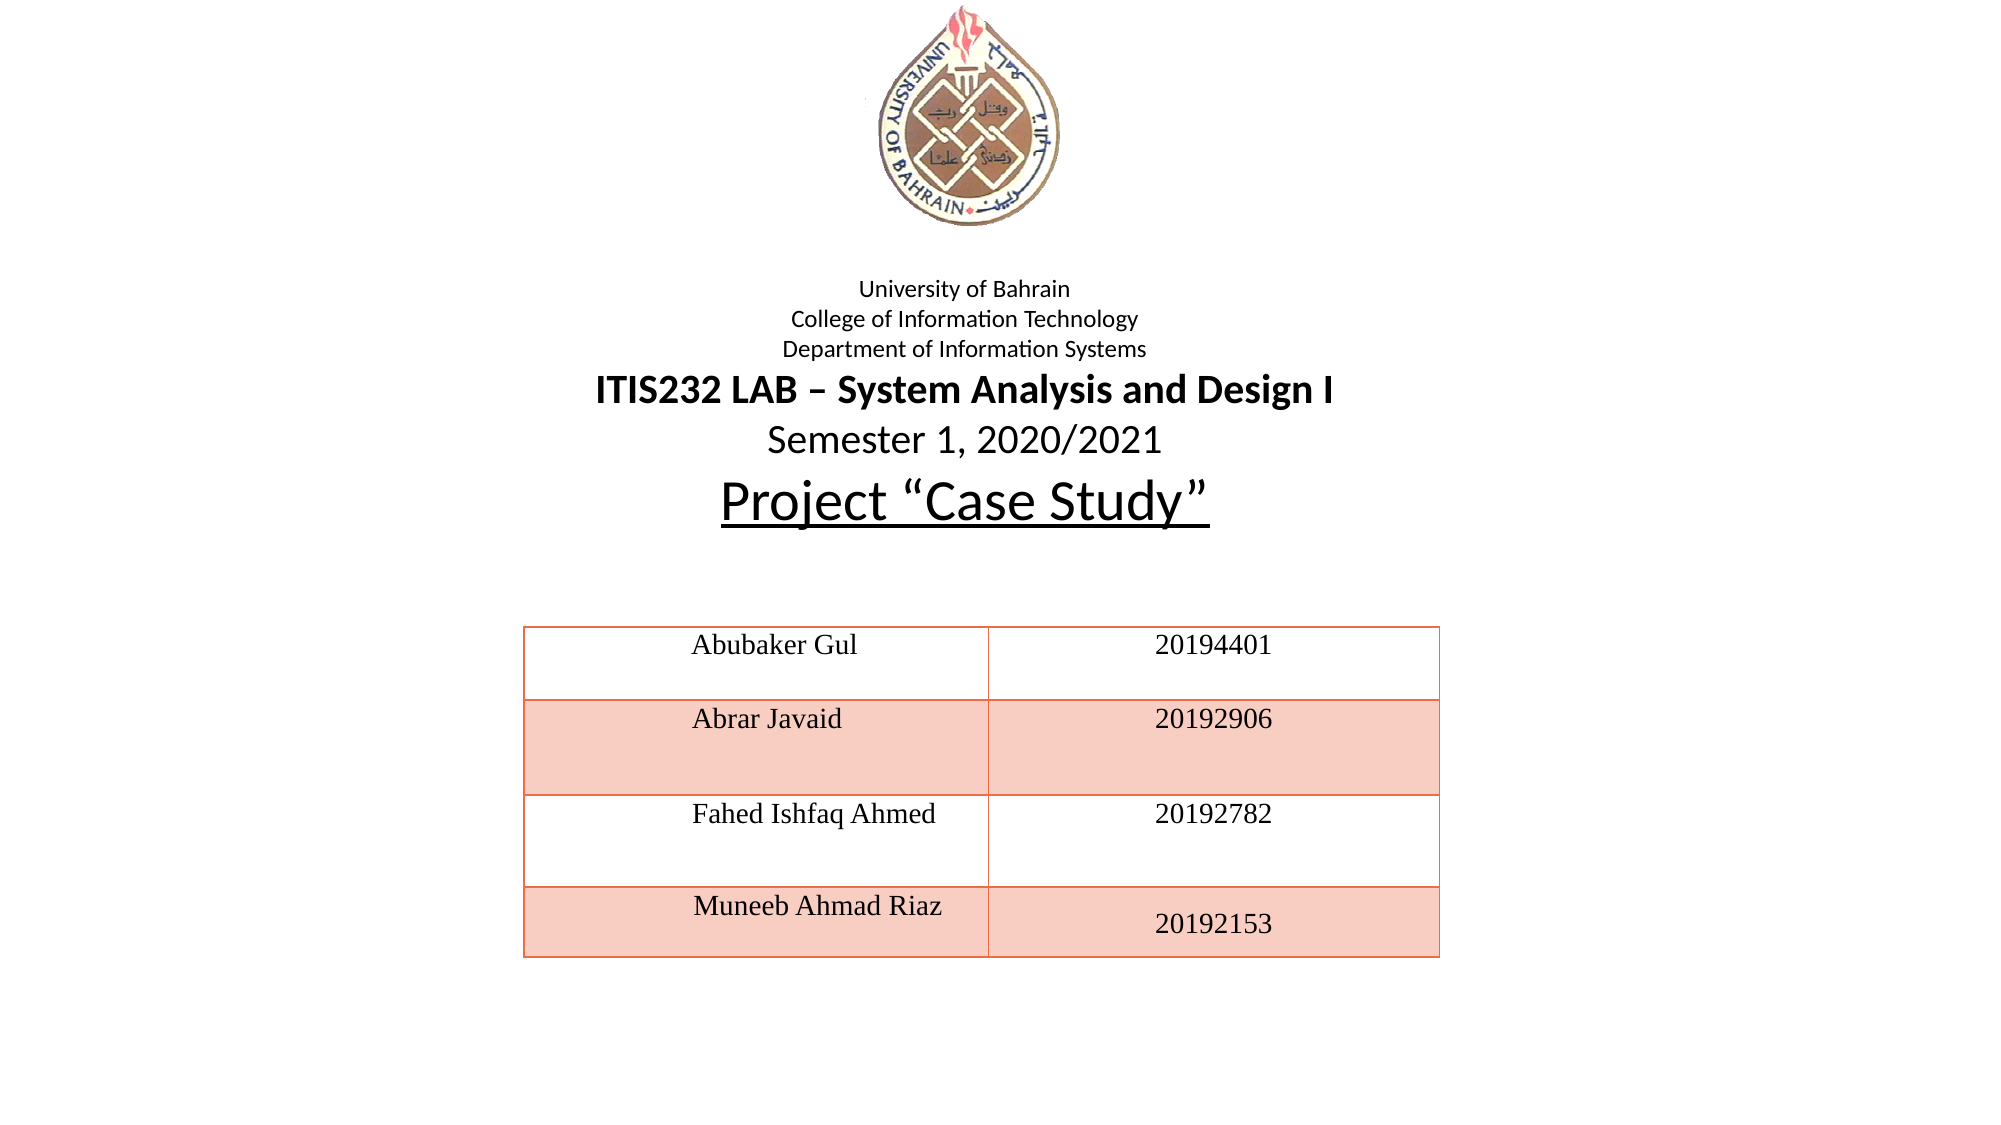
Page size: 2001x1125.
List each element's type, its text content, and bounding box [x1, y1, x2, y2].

table_header 20194401 [989, 628, 1439, 699]
table_cell Abrar Javaid [525, 701, 988, 794]
table_cell 20192153 [989, 888, 1439, 956]
picture [865, 0, 1067, 233]
table_header Abubaker Gul [525, 628, 988, 699]
table_cell 20192906 [989, 701, 1439, 794]
table_cell 20192782 [989, 796, 1439, 886]
table_cell Fahed Ishfaq Ahmed [525, 796, 988, 886]
text_box University of Bahrain College of Information Technology Department of Information Systems ITIS232 LAB – System Analysis and Design I Semester 1, 2020/2021 Project “Case Study” [274, 264, 1656, 585]
table_cell Muneeb Ahmad Riaz [525, 888, 988, 956]
